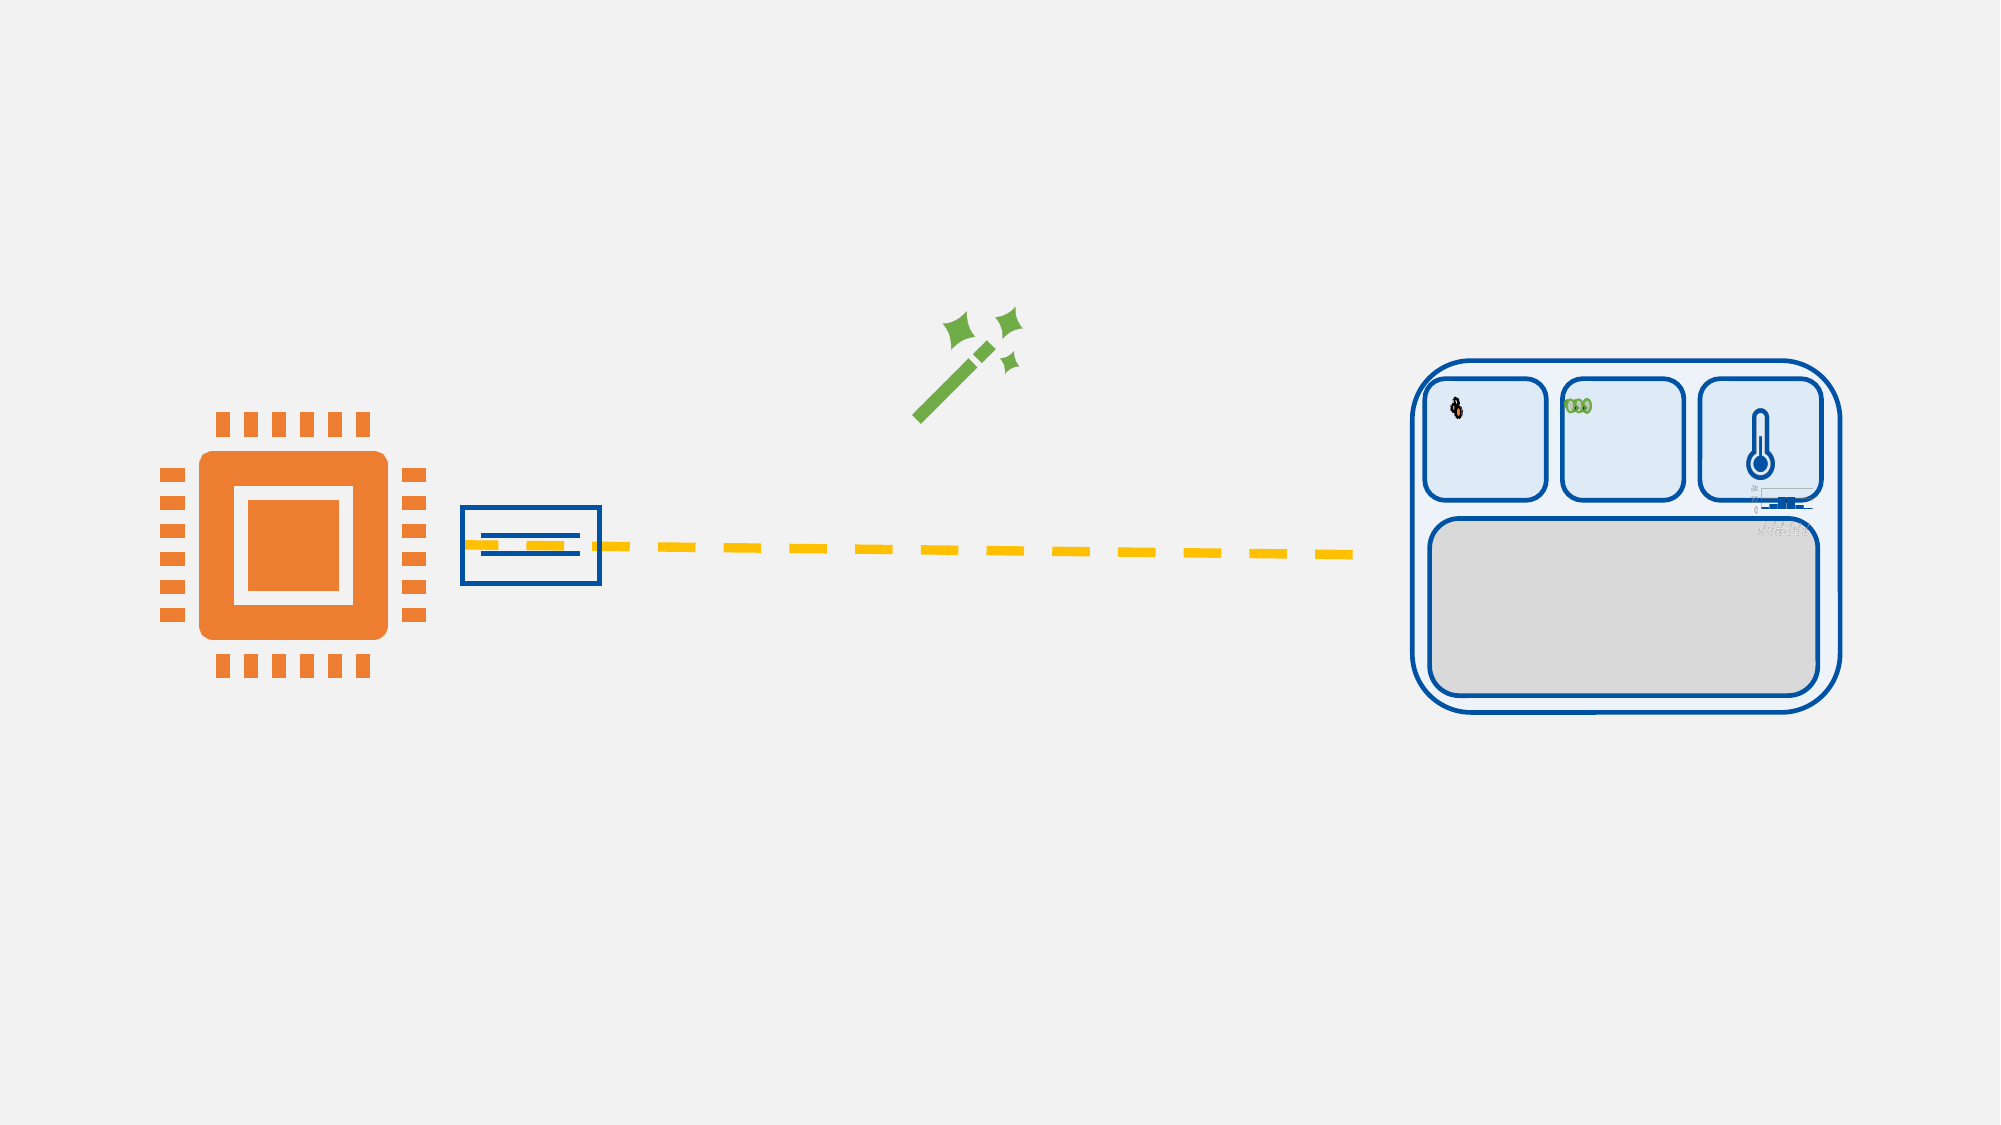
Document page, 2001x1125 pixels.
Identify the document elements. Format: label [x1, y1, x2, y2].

picture [892, 289, 1043, 440]
text_box [461, 544, 1375, 555]
text_box [461, 506, 600, 544]
text_box [1412, 360, 1841, 713]
text_box [461, 555, 600, 584]
picture [125, 377, 461, 713]
